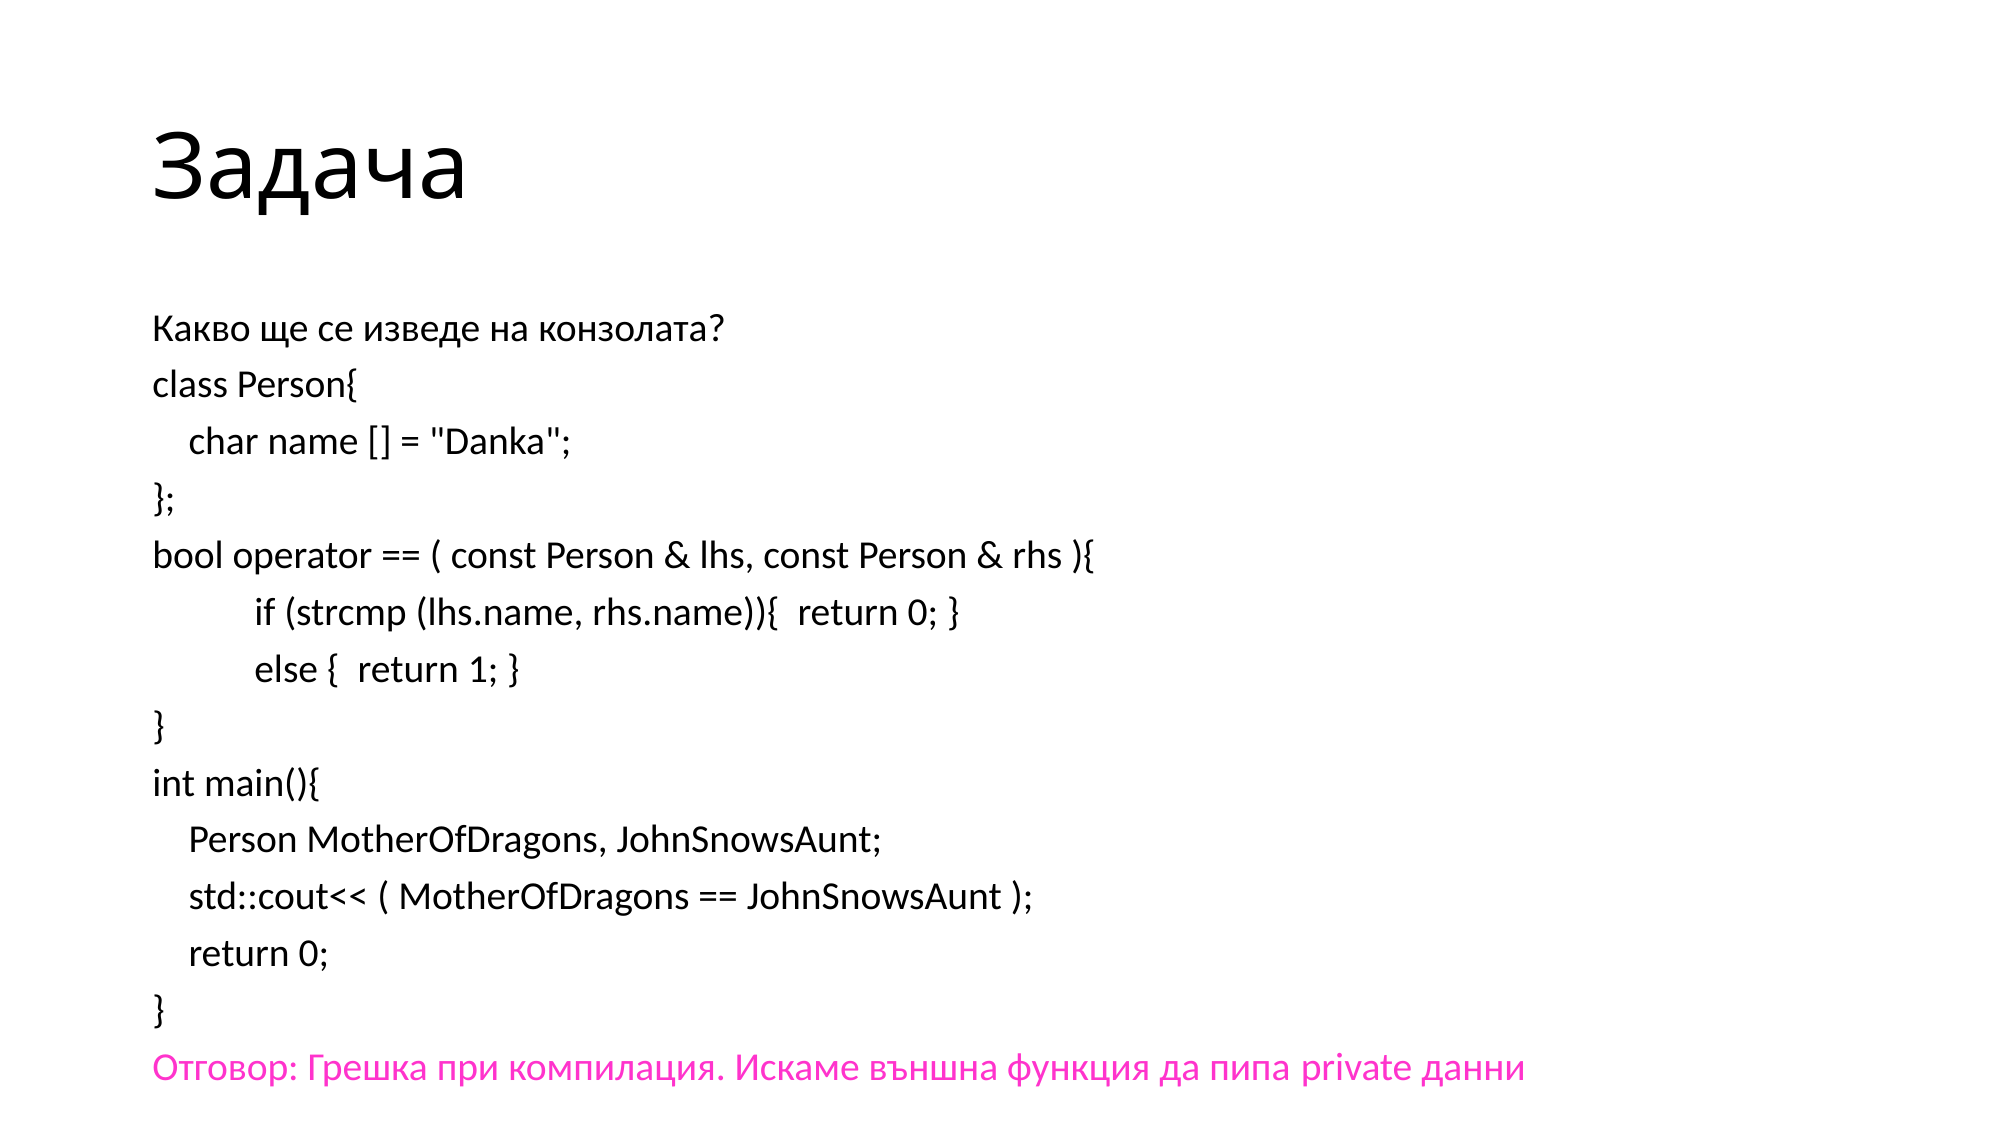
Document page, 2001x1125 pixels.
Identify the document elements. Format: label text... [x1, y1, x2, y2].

list Какво ще се изведе на конзолата? class Person{ char name [] = "Danka"; }; bool operator == ( const Person & lhs, const Person & rhs ){ if (strcmp (lhs.name, rhs.name)){ return 0; } else { return 1; } } int main(){ Person MotherOfDragons, JohnSnowsAunt; std::cout<< ( MotherOfDragons == JohnSnowsAunt ); return 0; } Отговор: Грешка при компилация. Искаме външна функция да пипа private данни [137, 299, 1958, 1107]
title Задача [137, 59, 1863, 278]
